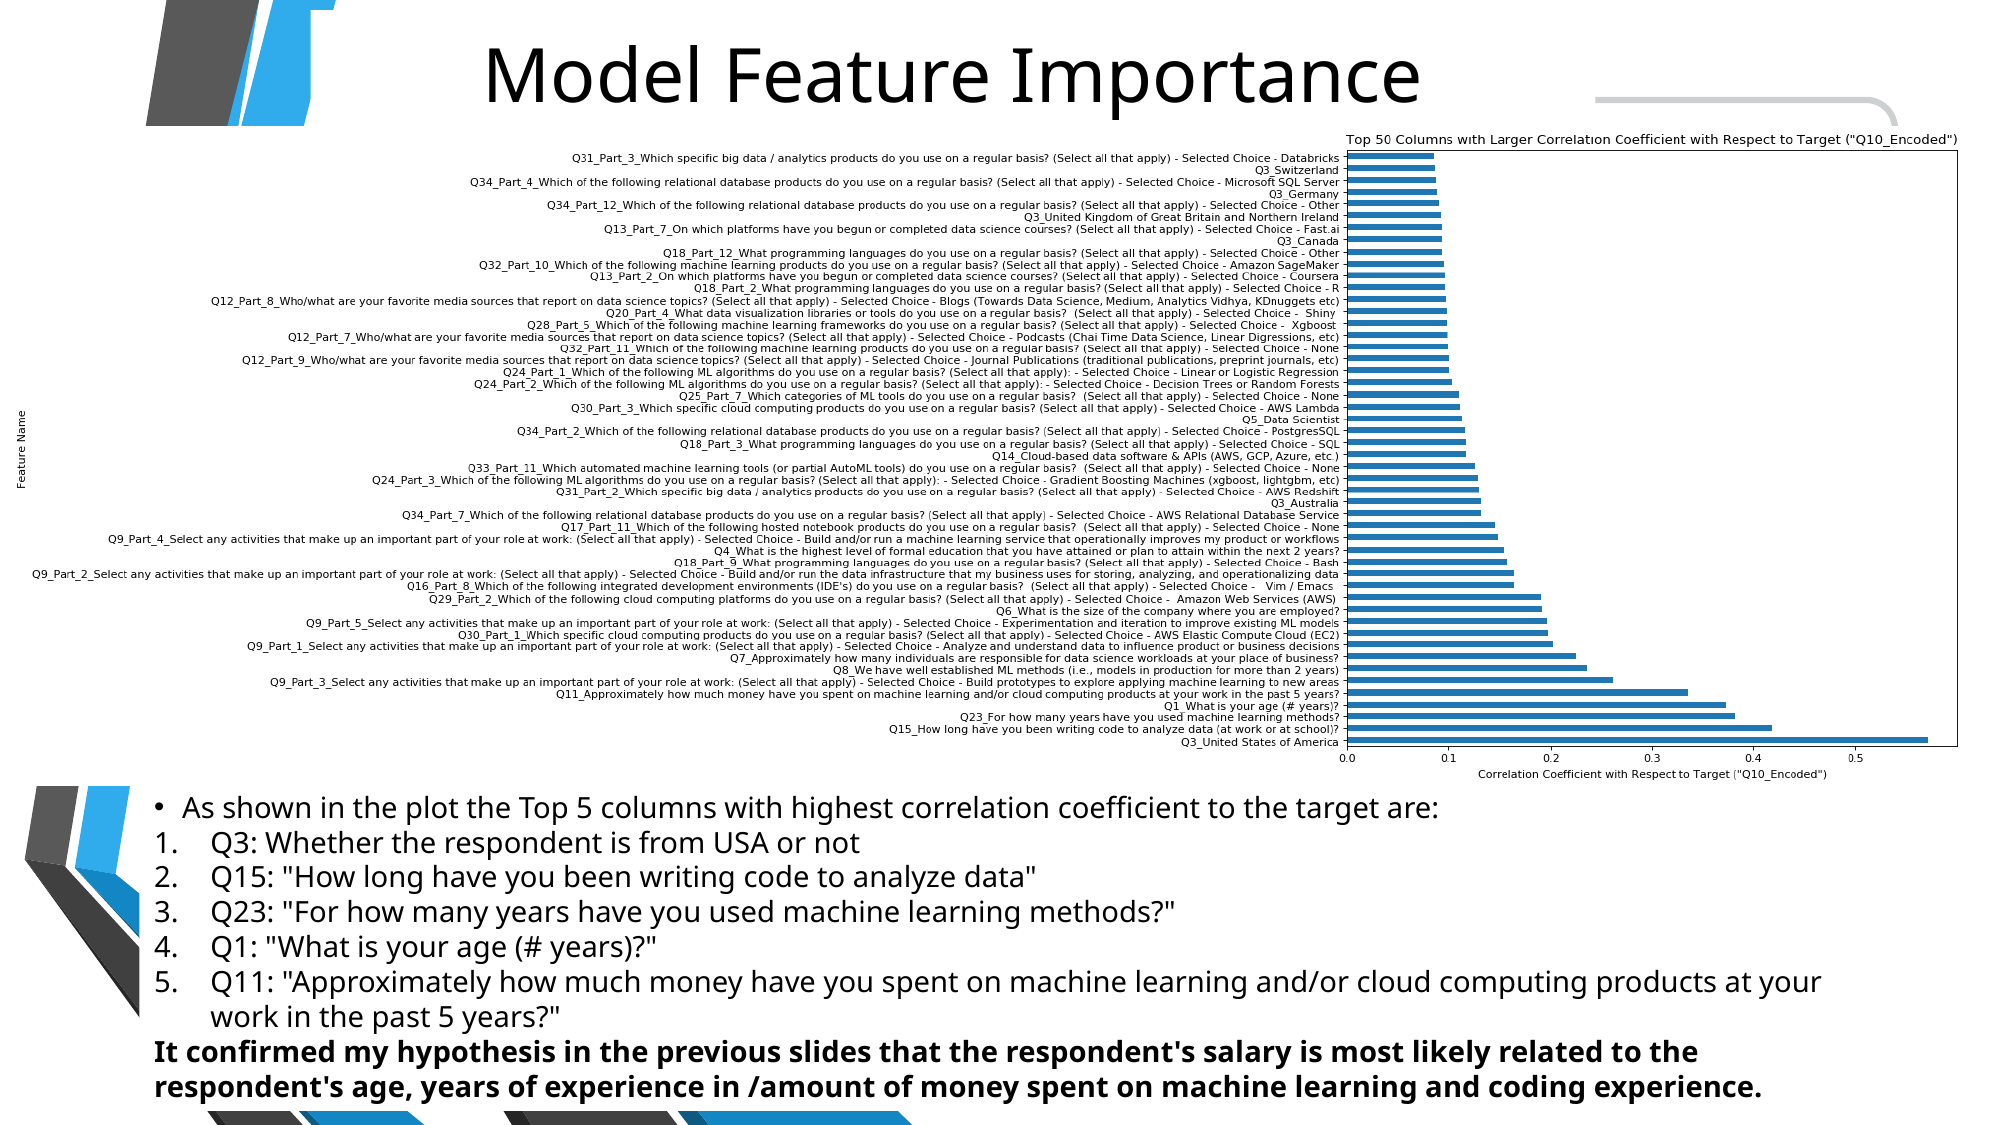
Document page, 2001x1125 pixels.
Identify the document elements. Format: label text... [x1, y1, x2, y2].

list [10, 126, 1965, 787]
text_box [89, 787, 913, 1125]
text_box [89, 0, 913, 126]
title Model Feature Importance [913, 10, 1596, 126]
text_box As shown in the plot the Top 5 columns with highest correlation coefficient to the target are: Q3: Whether the respondent is from USA or not Q15: "How long have you been writing code to analyze data" Q23: "For how many years have you used machine learning methods?" Q1: "What is your age (# years)?" Q11: "Approximately how much money have you spent on machine learning and/or cloud computing products at your work in the past 5 years?" It confirmed my hypothesis in the previous slides that the respondent's salary is most likely related to the respondent's age, years of experience in /amount of money spent on machine learning and coding experience. [913, 787, 1861, 1111]
text_box [1596, 98, 1897, 126]
